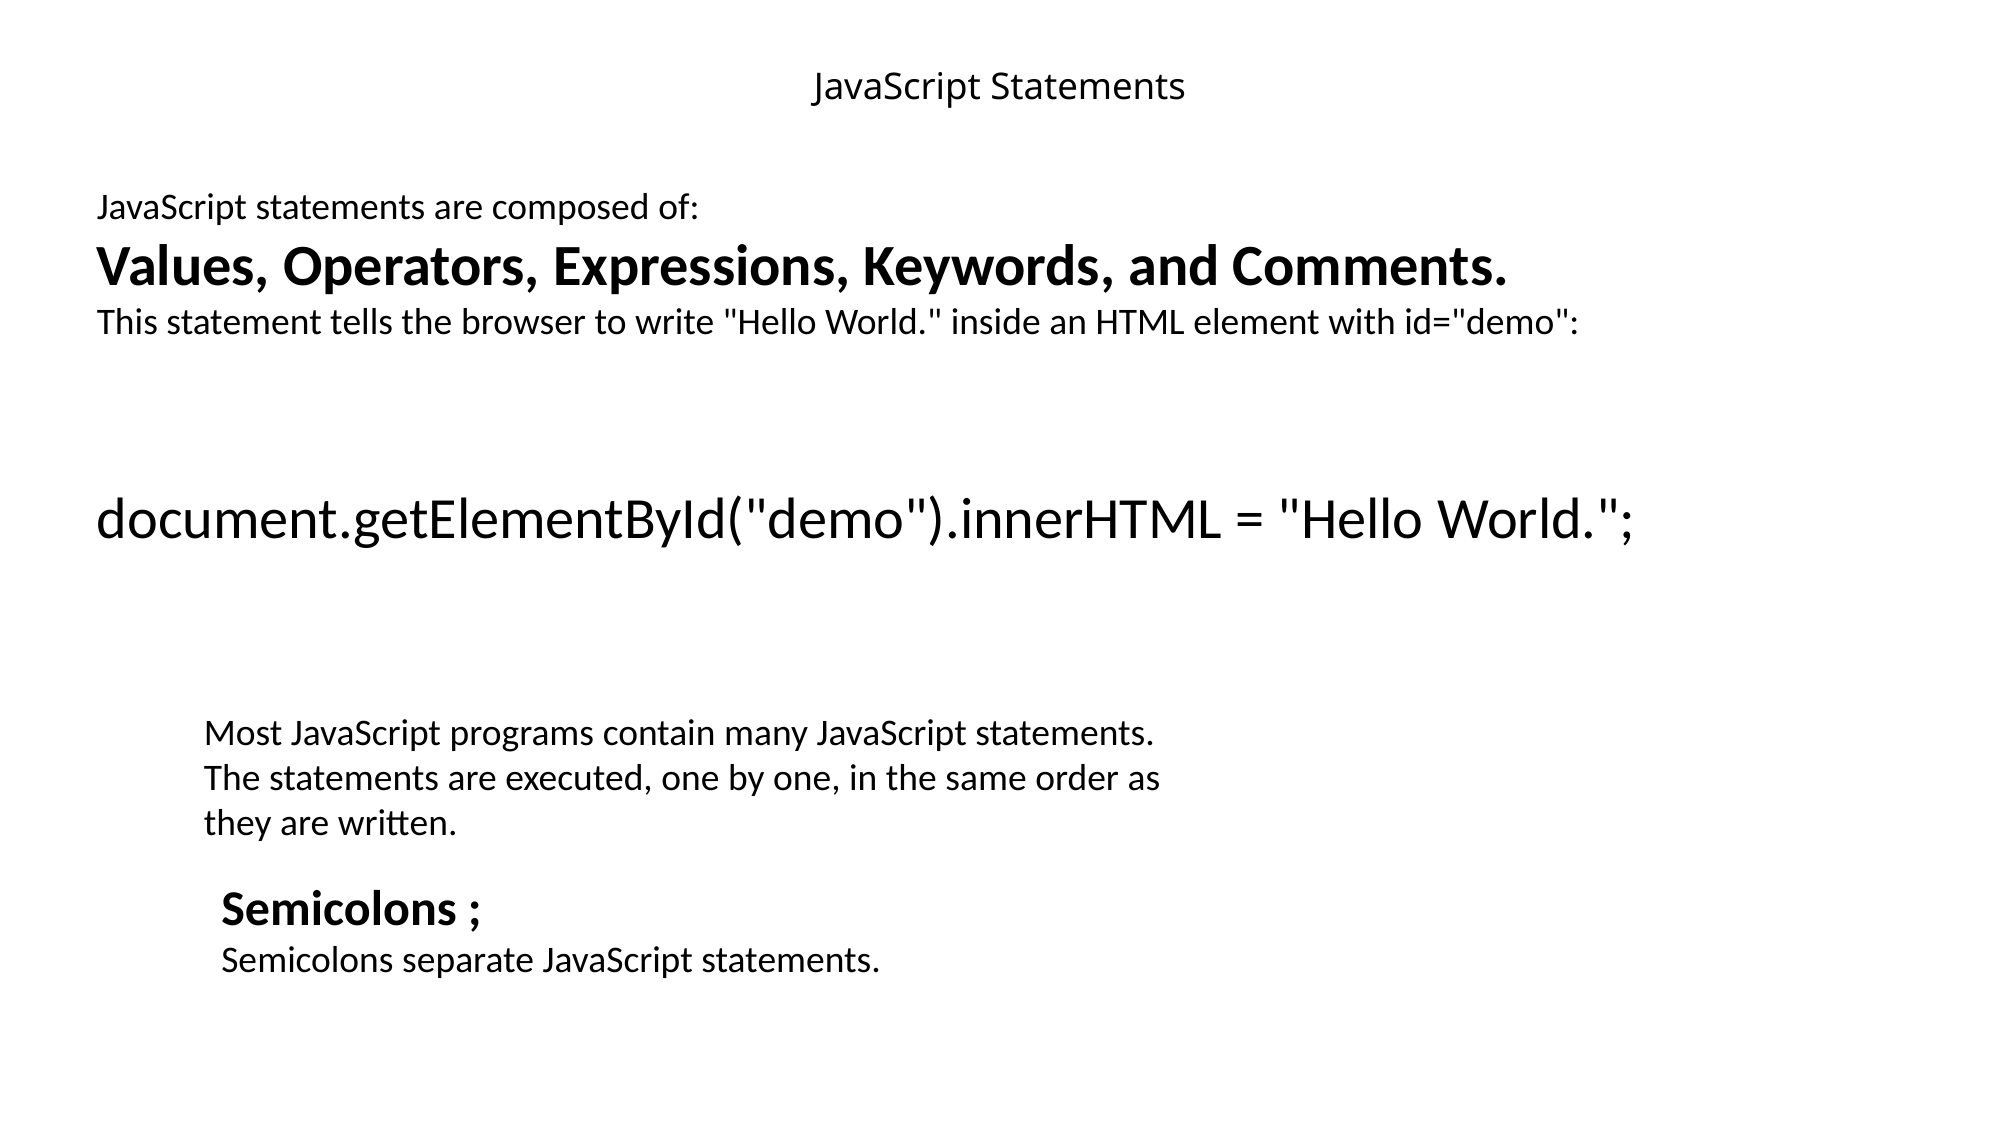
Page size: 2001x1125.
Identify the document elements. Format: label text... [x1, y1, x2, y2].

text_box JavaScript statements are composed of: Values, Operators, Expressions, Keywords, and Comments. This statement tells the browser to write "Hello World." inside an HTML element with id="demo": [82, 174, 1883, 350]
text_box Semicolons ; Semicolons separate JavaScript statements. [206, 867, 1207, 988]
text_box document.getElementById("demo").innerHTML = "Hello World."; [82, 472, 1820, 558]
text_box Most JavaScript programs contain many JavaScript statements. The statements are executed, one by one, in the same order as they are written. [189, 700, 1190, 851]
title JavaScript Statements [137, 59, 1863, 165]
